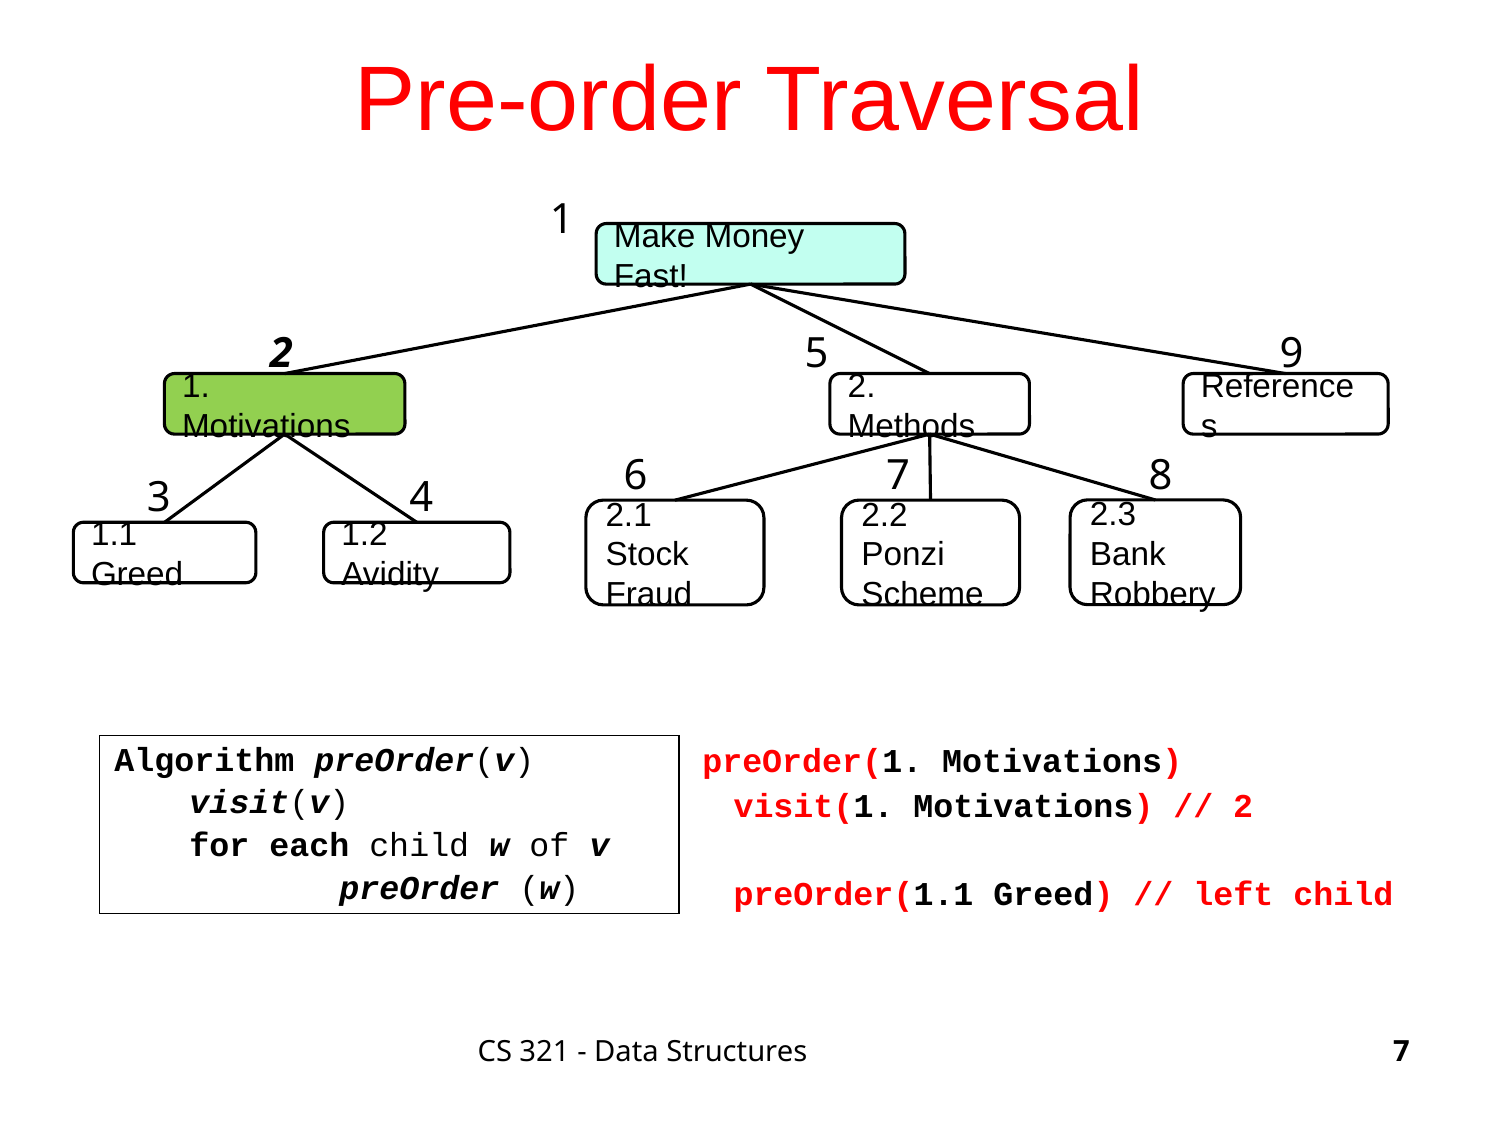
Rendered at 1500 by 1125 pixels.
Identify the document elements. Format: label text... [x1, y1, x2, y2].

text_box visit(1. Motivations) // 2 [718, 777, 1369, 832]
slide_number 7 [1112, 1024, 1426, 1101]
text_box preOrder(1.1 Greed) // left child [718, 864, 1433, 960]
title Pre-order Traversal [112, 0, 1388, 185]
footer CS 321 - Data Structures [462, 1024, 1038, 1101]
text_box preOrder(1. Motivations) [687, 731, 1250, 787]
text_box Algorithm preOrder(v) visit(v) for each child w of v preOrder (w) [99, 735, 680, 914]
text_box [72, 184, 1387, 607]
